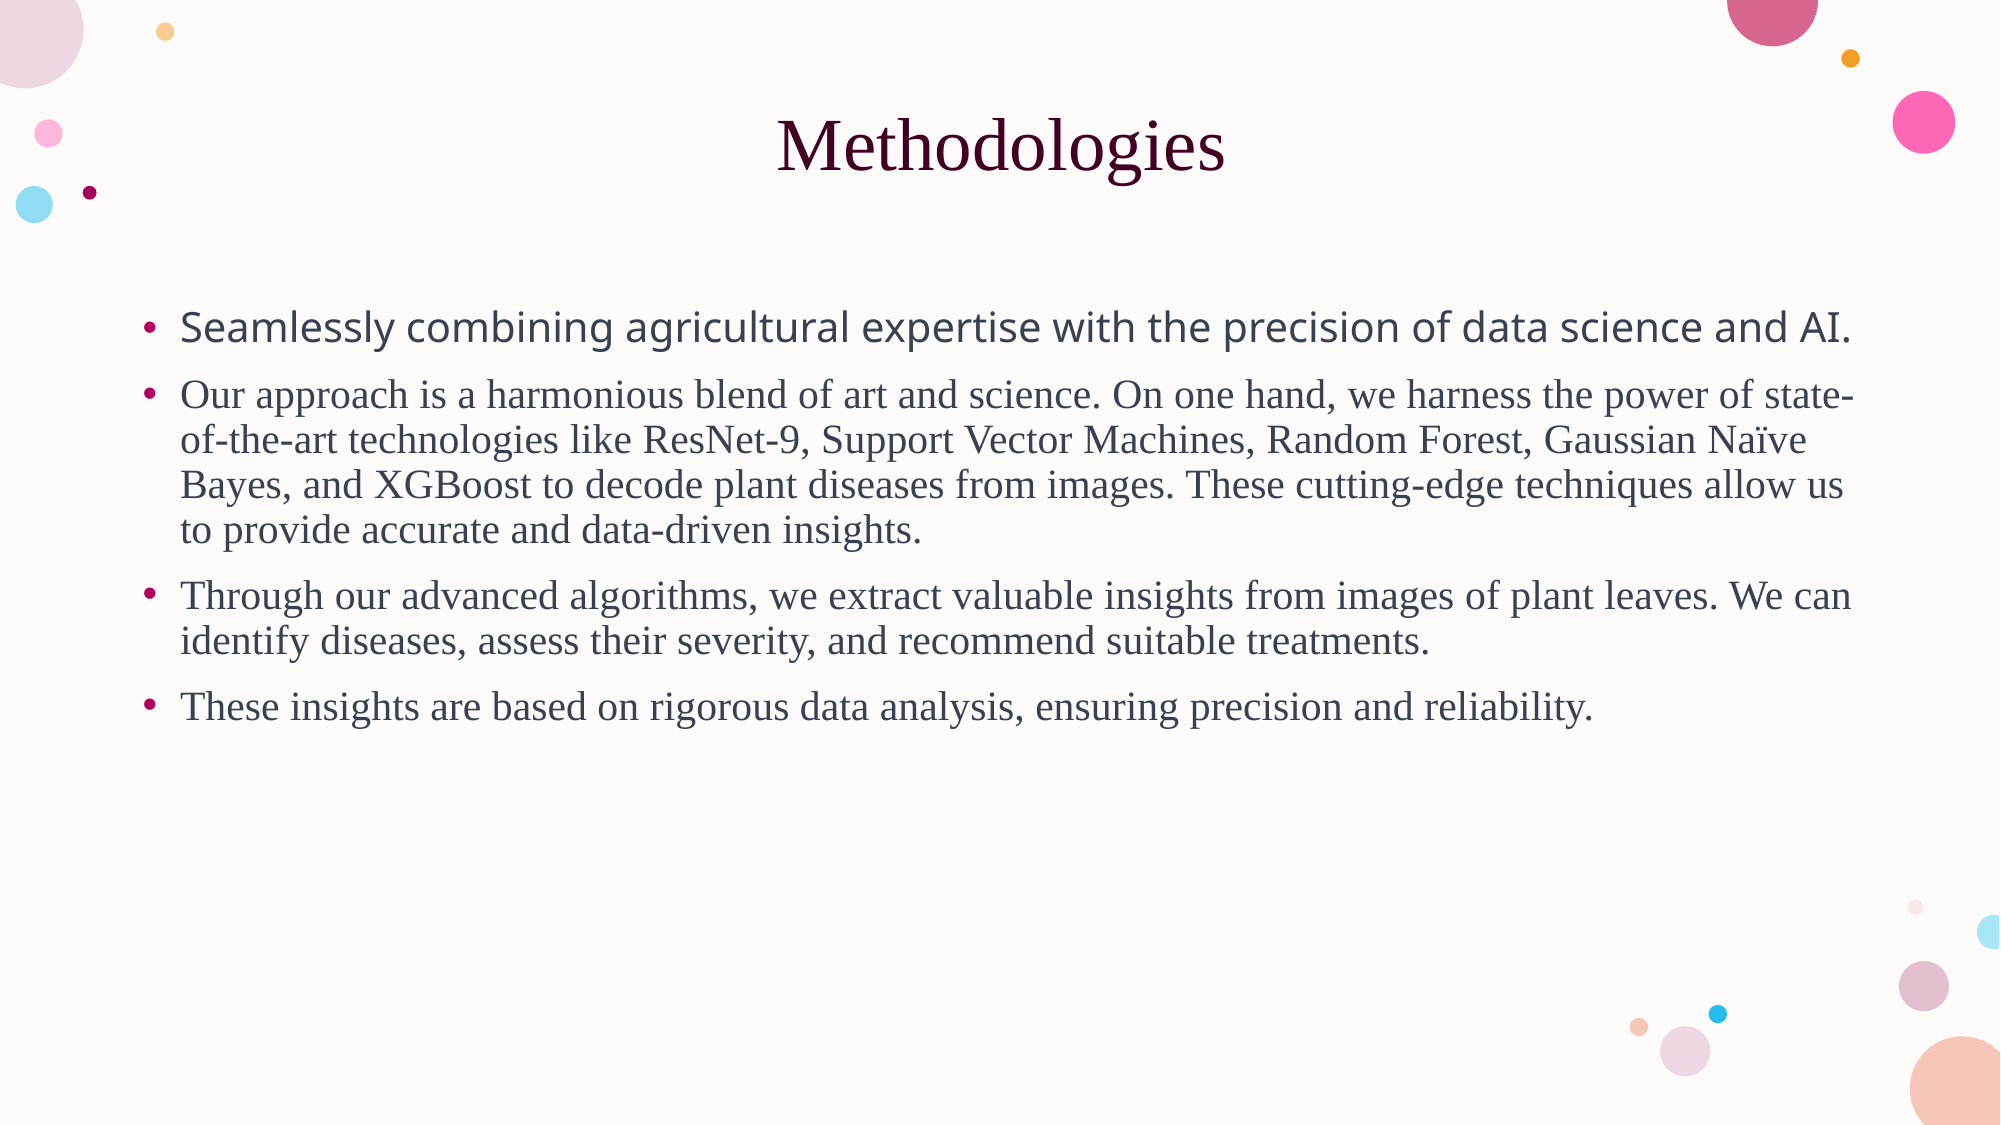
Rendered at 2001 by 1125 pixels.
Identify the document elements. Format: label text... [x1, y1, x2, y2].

list Seamlessly combining agricultural expertise with the precision of data science and AI. Our approach is a harmonious blend of art and science. On one hand, we harness the power of state-of-the-art technologies like ResNet-9, Support Vector Machines, Random Forest, Gaussian Naïve Bayes, and XGBoost to decode plant diseases from images. These cutting-edge techniques allow us to provide accurate and data-driven insights. Through our advanced algorithms, we extract valuable insights from images of plant leaves. We can identify diseases, assess their severity, and recommend suitable treatments. These insights are based on rigorous data analysis, ensuring precision and reliability. [127, 299, 1877, 1014]
title Methodologies [127, 59, 1877, 232]
